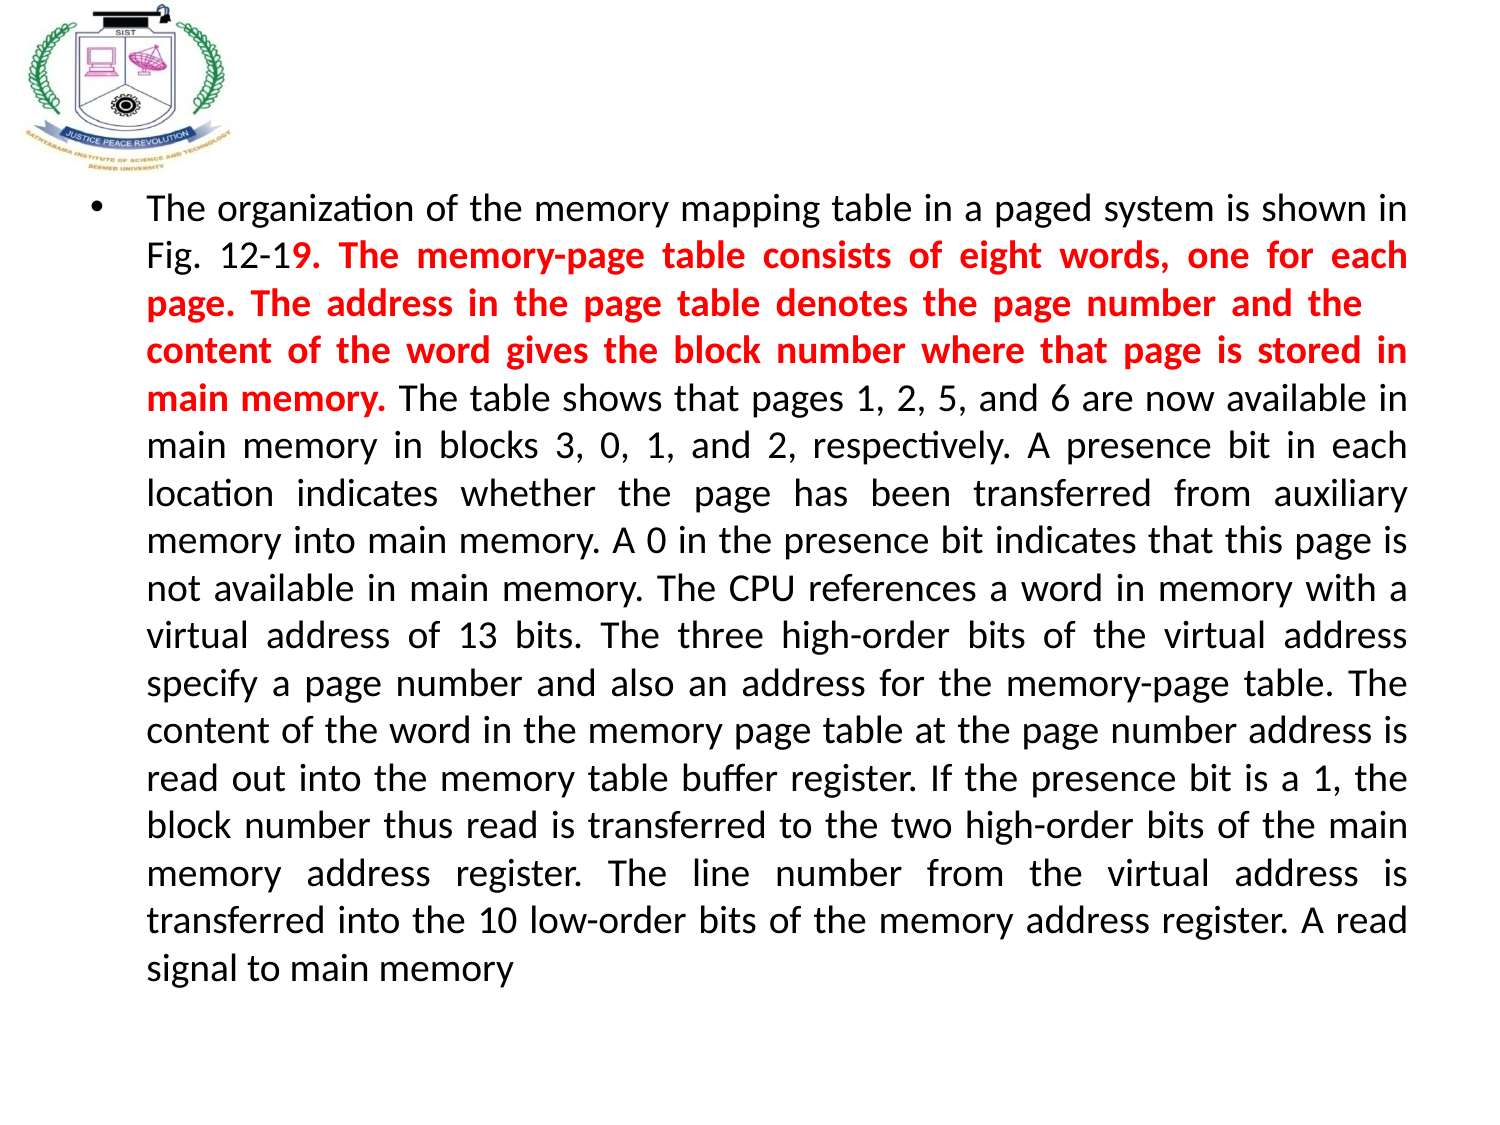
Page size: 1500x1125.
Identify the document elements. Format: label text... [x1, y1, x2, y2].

picture [0, 0, 254, 188]
list The organization of the memory mapping table in a paged system is shown in Fig. 12-19. The memory-page table consists of eight words, one for each page. The address in the page table denotes the page number and the content of the word gives the block number where that page is stored in main memory. The table shows that pages 1, 2, 5, and 6 are now available in main memory in blocks 3, 0, 1, and 2, respectively. A presence bit in each location indicates whether the page has been transferred from auxiliary memory into main memory. A 0 in the presence bit indicates that this page is not available in main memory. The CPU references a word in memory with a virtual address of 13 bits. The three high-order bits of the virtual address specify a page number and also an address for the memory-page table. The content of the word in the memory page table at the page number address is read out into the memory table buffer register. If the presence bit is a 1, the block number thus read is transferred to the two high-order bits of the main memory address register. The line number from the virtual address is transferred into the 10 low-order bits of the memory address register. A read signal to main memory [75, 174, 1425, 1005]
